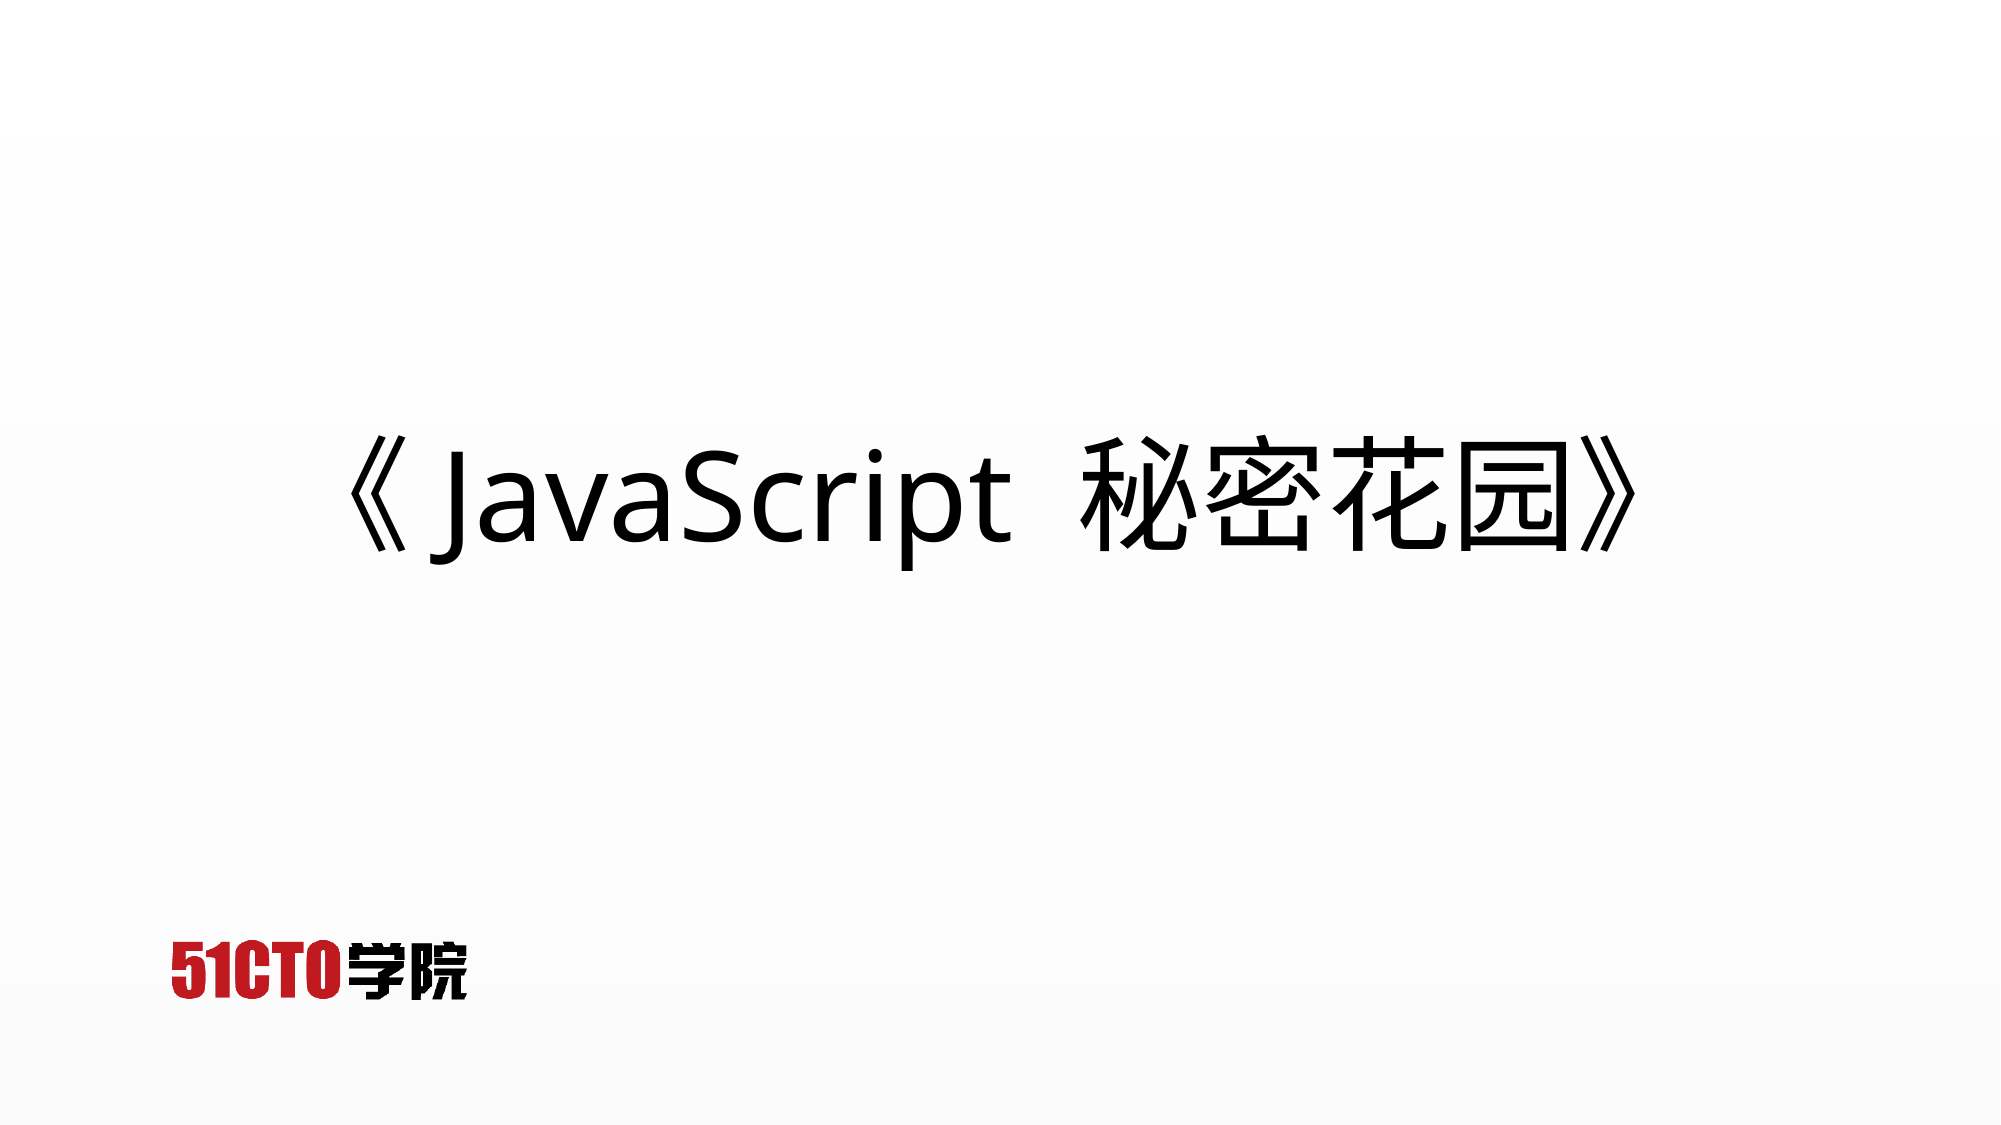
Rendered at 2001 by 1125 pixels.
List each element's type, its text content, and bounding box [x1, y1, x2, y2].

title 《JavaScript 秘密花园》 [216, 183, 1772, 576]
picture [172, 940, 467, 1000]
